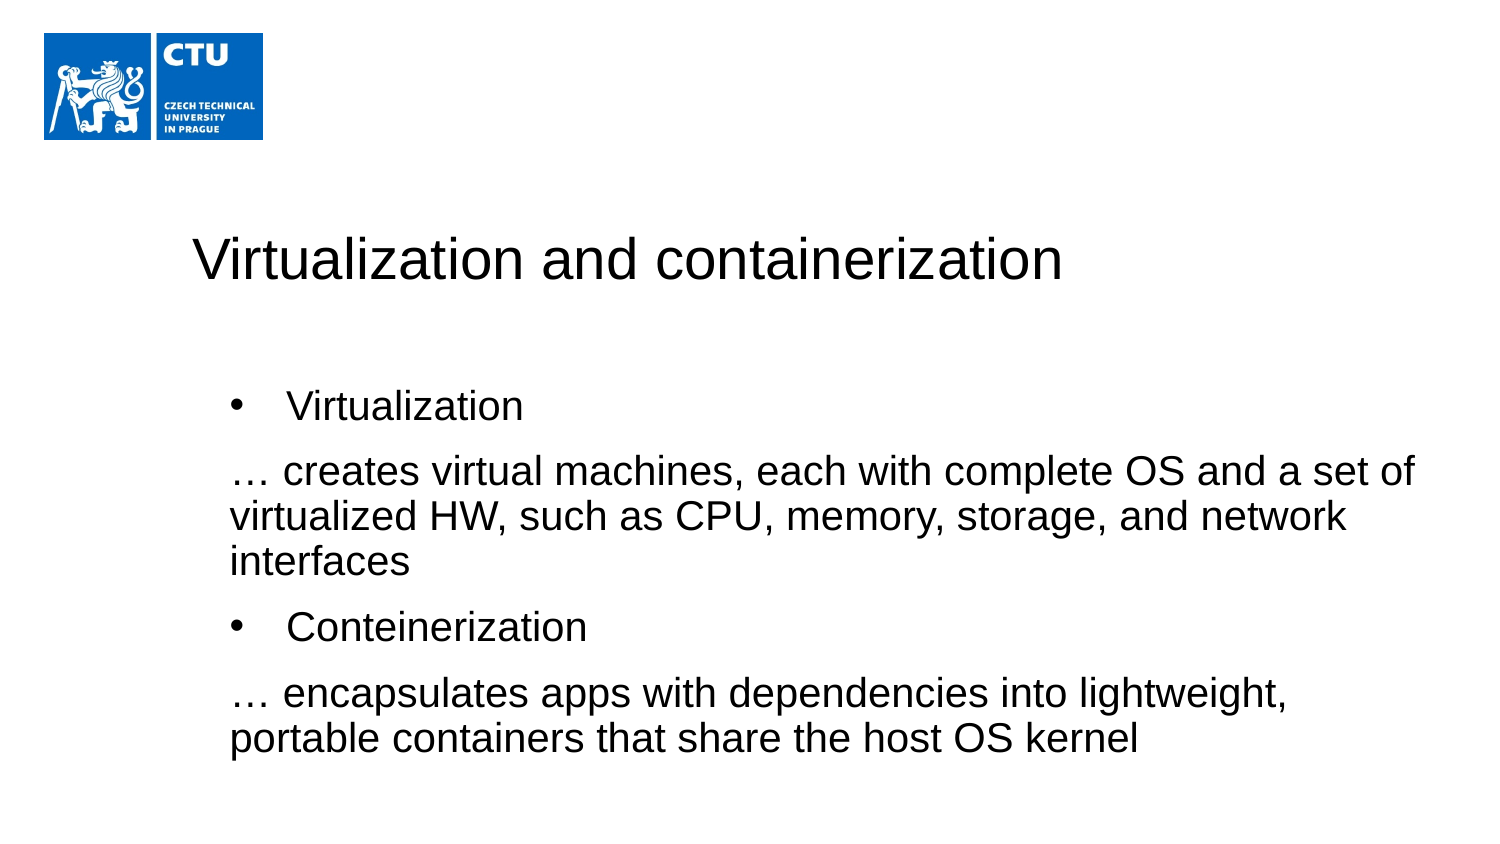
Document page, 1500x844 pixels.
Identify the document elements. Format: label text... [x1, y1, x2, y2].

title Virtualization and containerization [177, 221, 1456, 356]
picture [44, 33, 263, 140]
list Virtualization … creates virtual machines, each with complete OS and a set of virtualized HW, such as CPU, memory, storage, and network interfaces Conteinerization … encapsulates apps with dependencies into lightweight, portable containers that share the host OS kernel [177, 376, 1456, 811]
